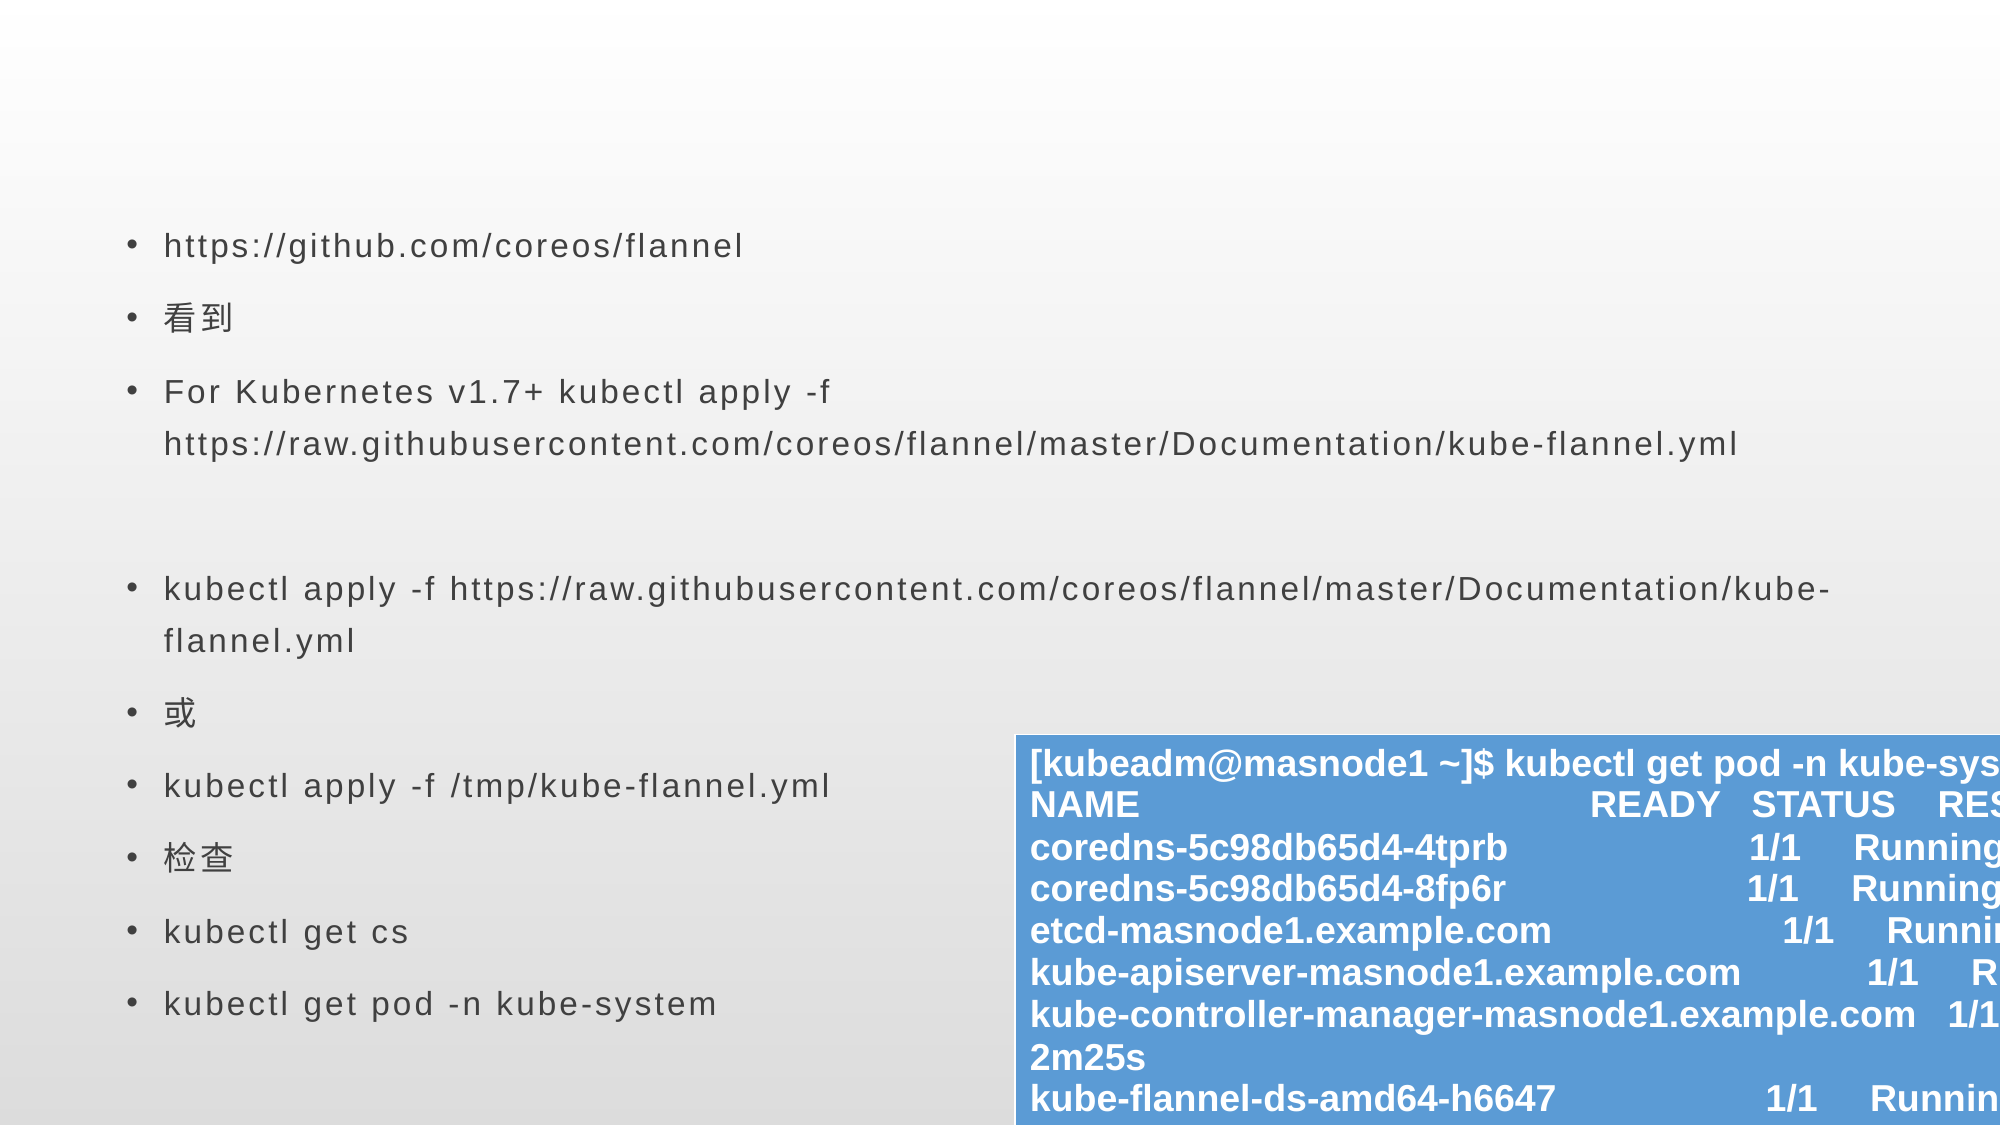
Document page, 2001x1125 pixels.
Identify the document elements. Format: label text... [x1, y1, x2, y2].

list https://github.com/coreos/flannel 看到 For Kubernetes v1.7+ kubectl apply -f https://raw.githubusercontent.com/coreos/flannel/master/Documentation/kube-flannel.yml kubectl apply -f https://raw.githubusercontent.com/coreos/flannel/master/Documentation/kube-flannel.yml 或 kubectl apply -f /tmp/kube-flannel.yml 检查 kubectl get cs kubectl get pod -n kube-system [109, 212, 1891, 1040]
table_header [kubeadm@masnode1 ~]$ kubectl get pod -n kube-system NAME READY STATUS RESTARTS AGE coredns-5c98db65d4-4tprb 1/1 Running 0 3m6s coredns-5c98db65d4-8fp6r 1/1 Running 0 3m6s etcd-masnode1.example.com 1/1 Running 0 2m1s kube-apiserver-masnode1.example.com 1/1 Running 0 2m25s kube-controller-manager-masnode1.example.com 1/1 Running 0 2m25s kube-flannel-ds-amd64-h6647 1/1 Running 0 98s kube-proxy-bpgvv 1/1 Running 0 3m6s kube-scheduler-masnode1.example.com 1/1 Running 0 2m8s [1016, 735, 2000, 1125]
